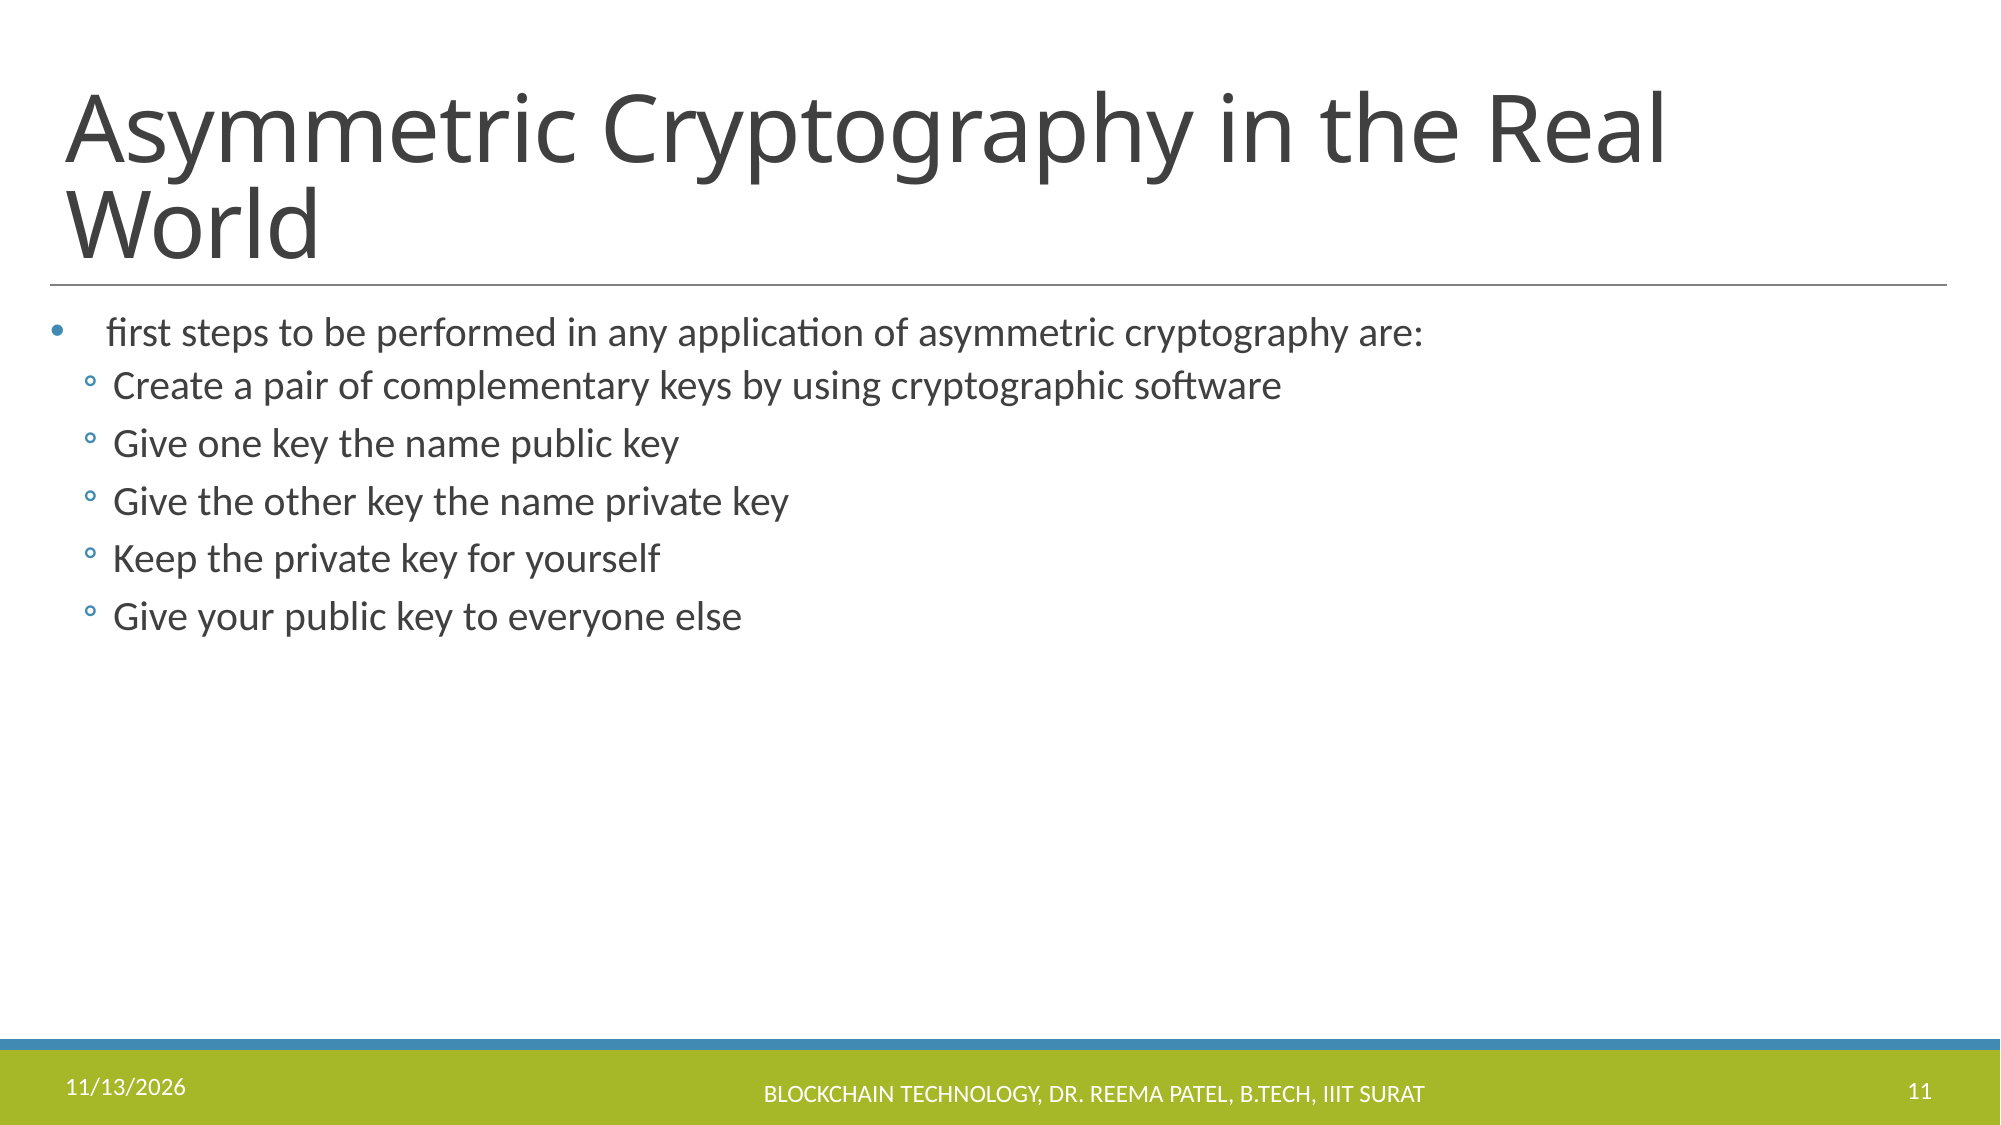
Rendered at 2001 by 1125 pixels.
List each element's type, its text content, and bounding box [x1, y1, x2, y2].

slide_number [50, 1055, 456, 1116]
slide_number 11 [1732, 1059, 1948, 1120]
footer Blockchain Technology, Dr. Reema Patel, B.Tech, IIIT Surat [487, 1059, 1703, 1125]
list first steps to be performed in any application of asymmetric cryptography are: Create a pair of complementary keys by using cryptographic software Give one key the name public key Give the other key the name private key Keep the private key for yourself Give your public key to everyone else [50, 302, 1948, 1003]
title Asymmetric Cryptography in the Real World [50, 47, 1948, 285]
